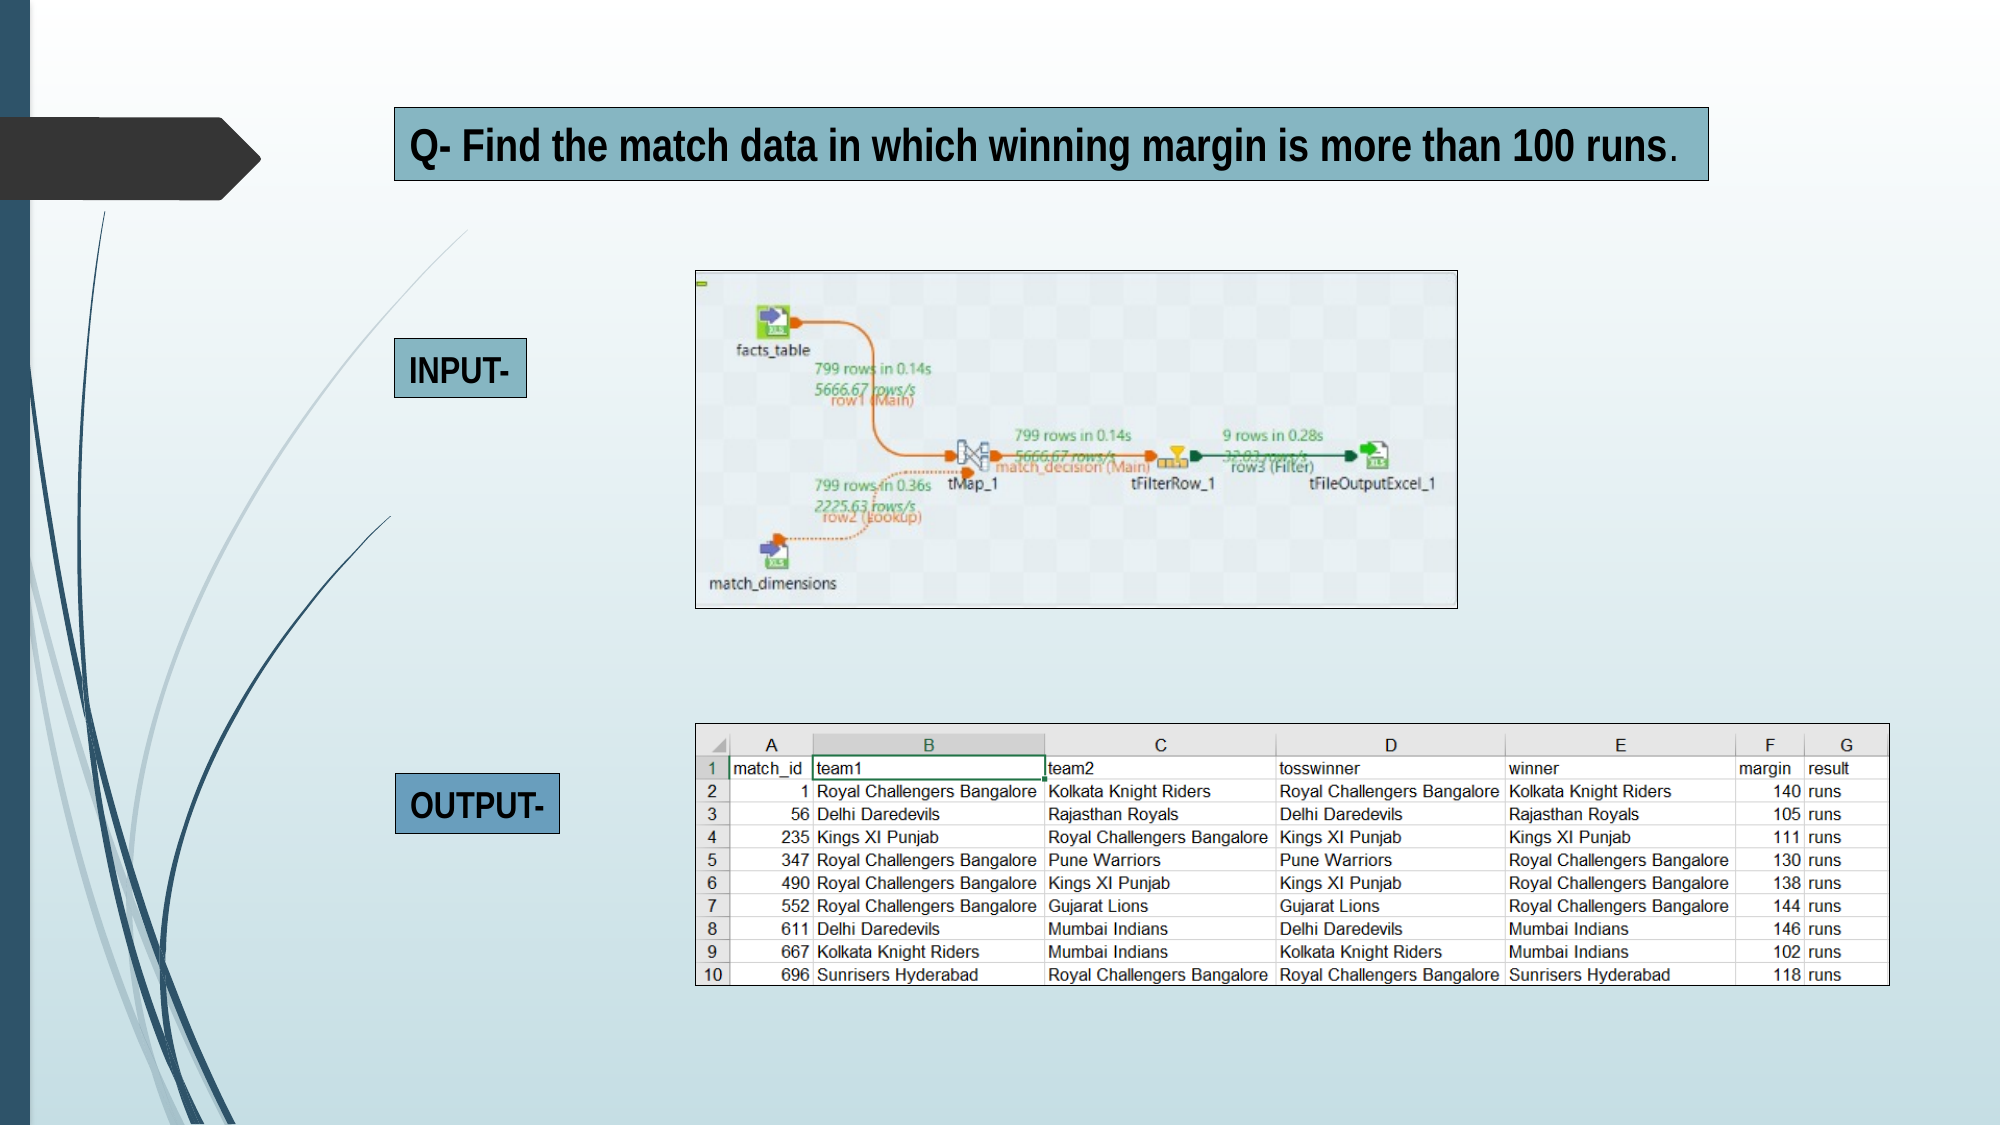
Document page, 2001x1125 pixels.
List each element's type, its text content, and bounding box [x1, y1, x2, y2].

text_box INPUT- [394, 338, 527, 398]
title Q- Find the match data in which winning margin is more than 100 runs. [394, 107, 1709, 181]
text_box OUTPUT- [395, 773, 560, 834]
picture [695, 723, 1890, 986]
picture [695, 270, 1458, 609]
